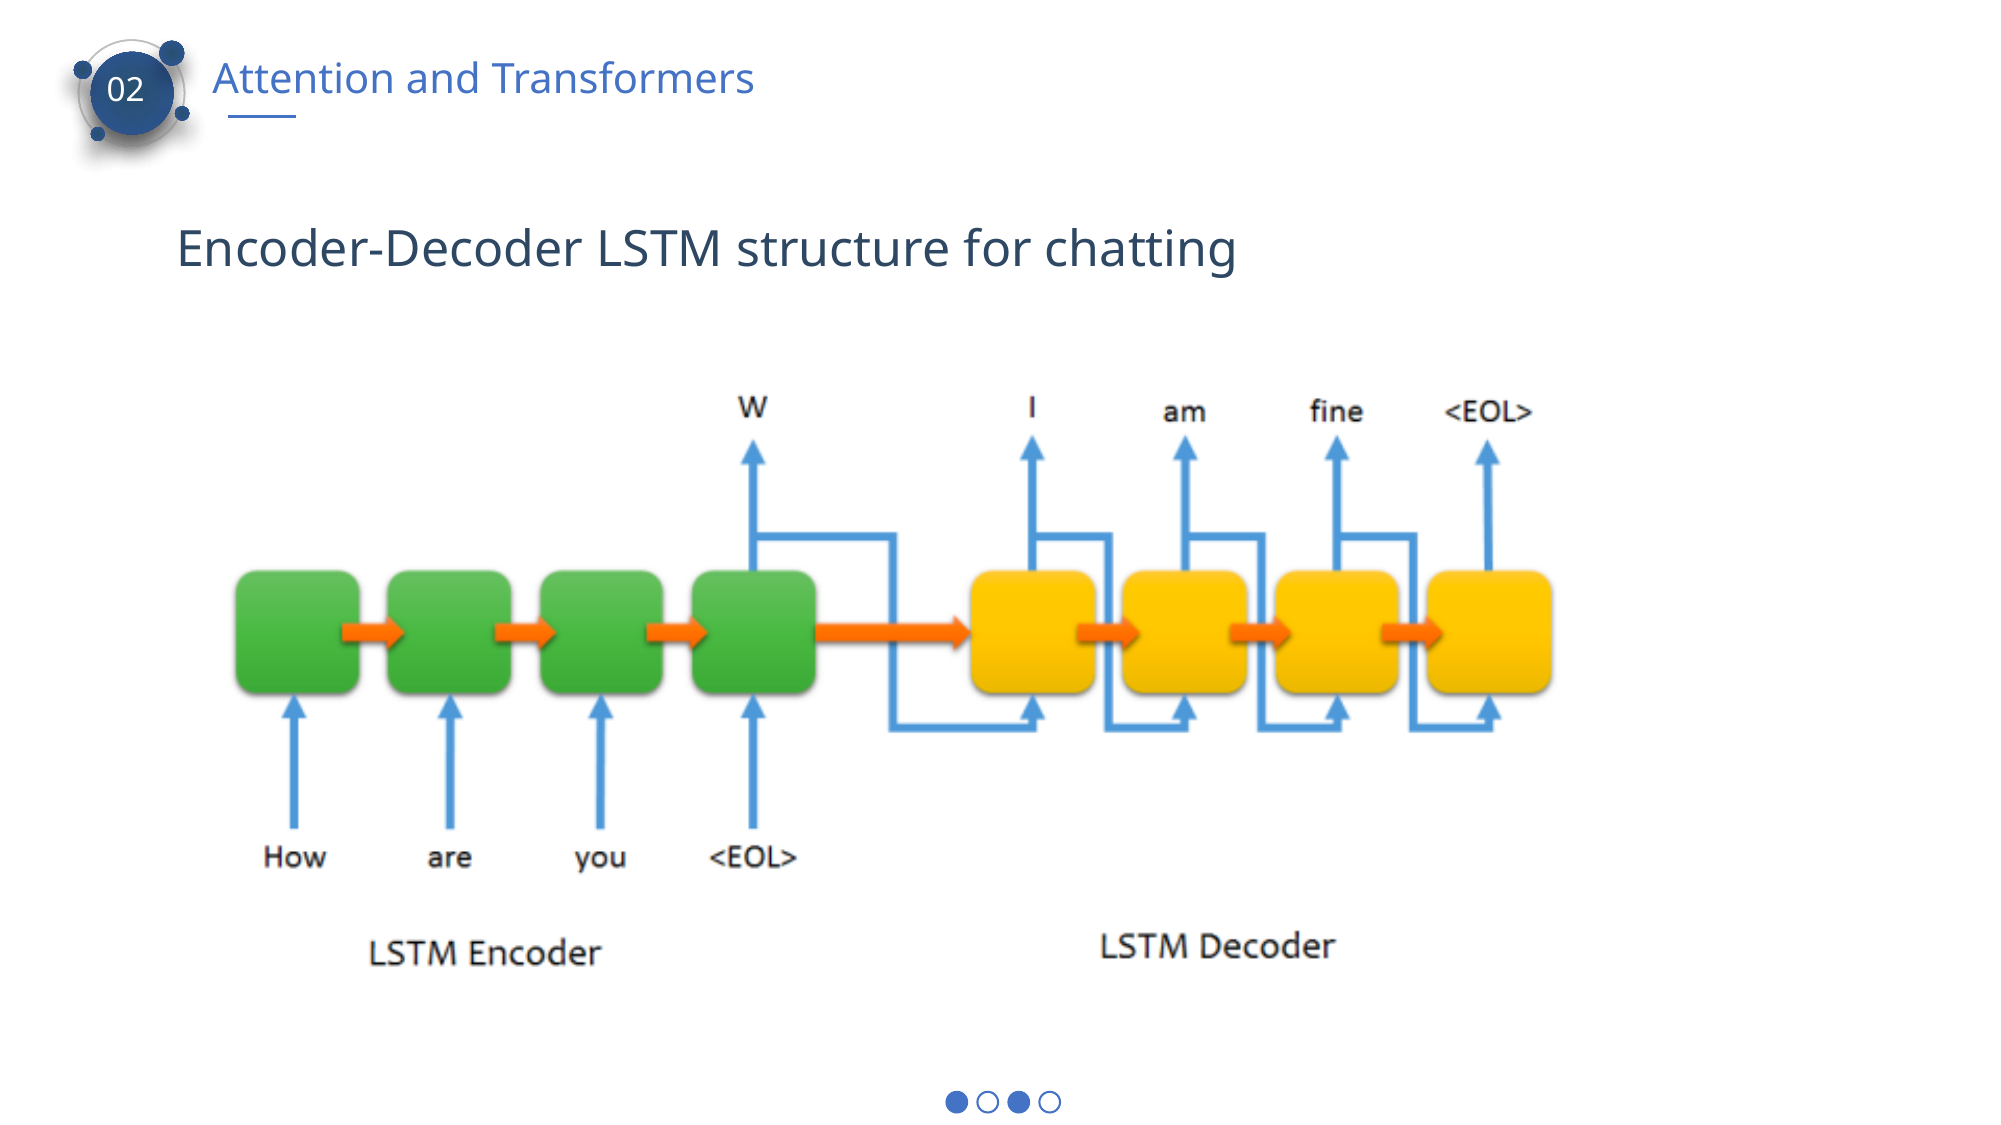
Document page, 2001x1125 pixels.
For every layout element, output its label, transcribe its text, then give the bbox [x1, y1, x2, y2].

picture [228, 374, 1560, 1038]
text_box Attention and Transformers [197, 44, 770, 110]
text_box Encoder-Decoder LSTM structure for chatting [161, 179, 1828, 285]
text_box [73, 40, 190, 147]
